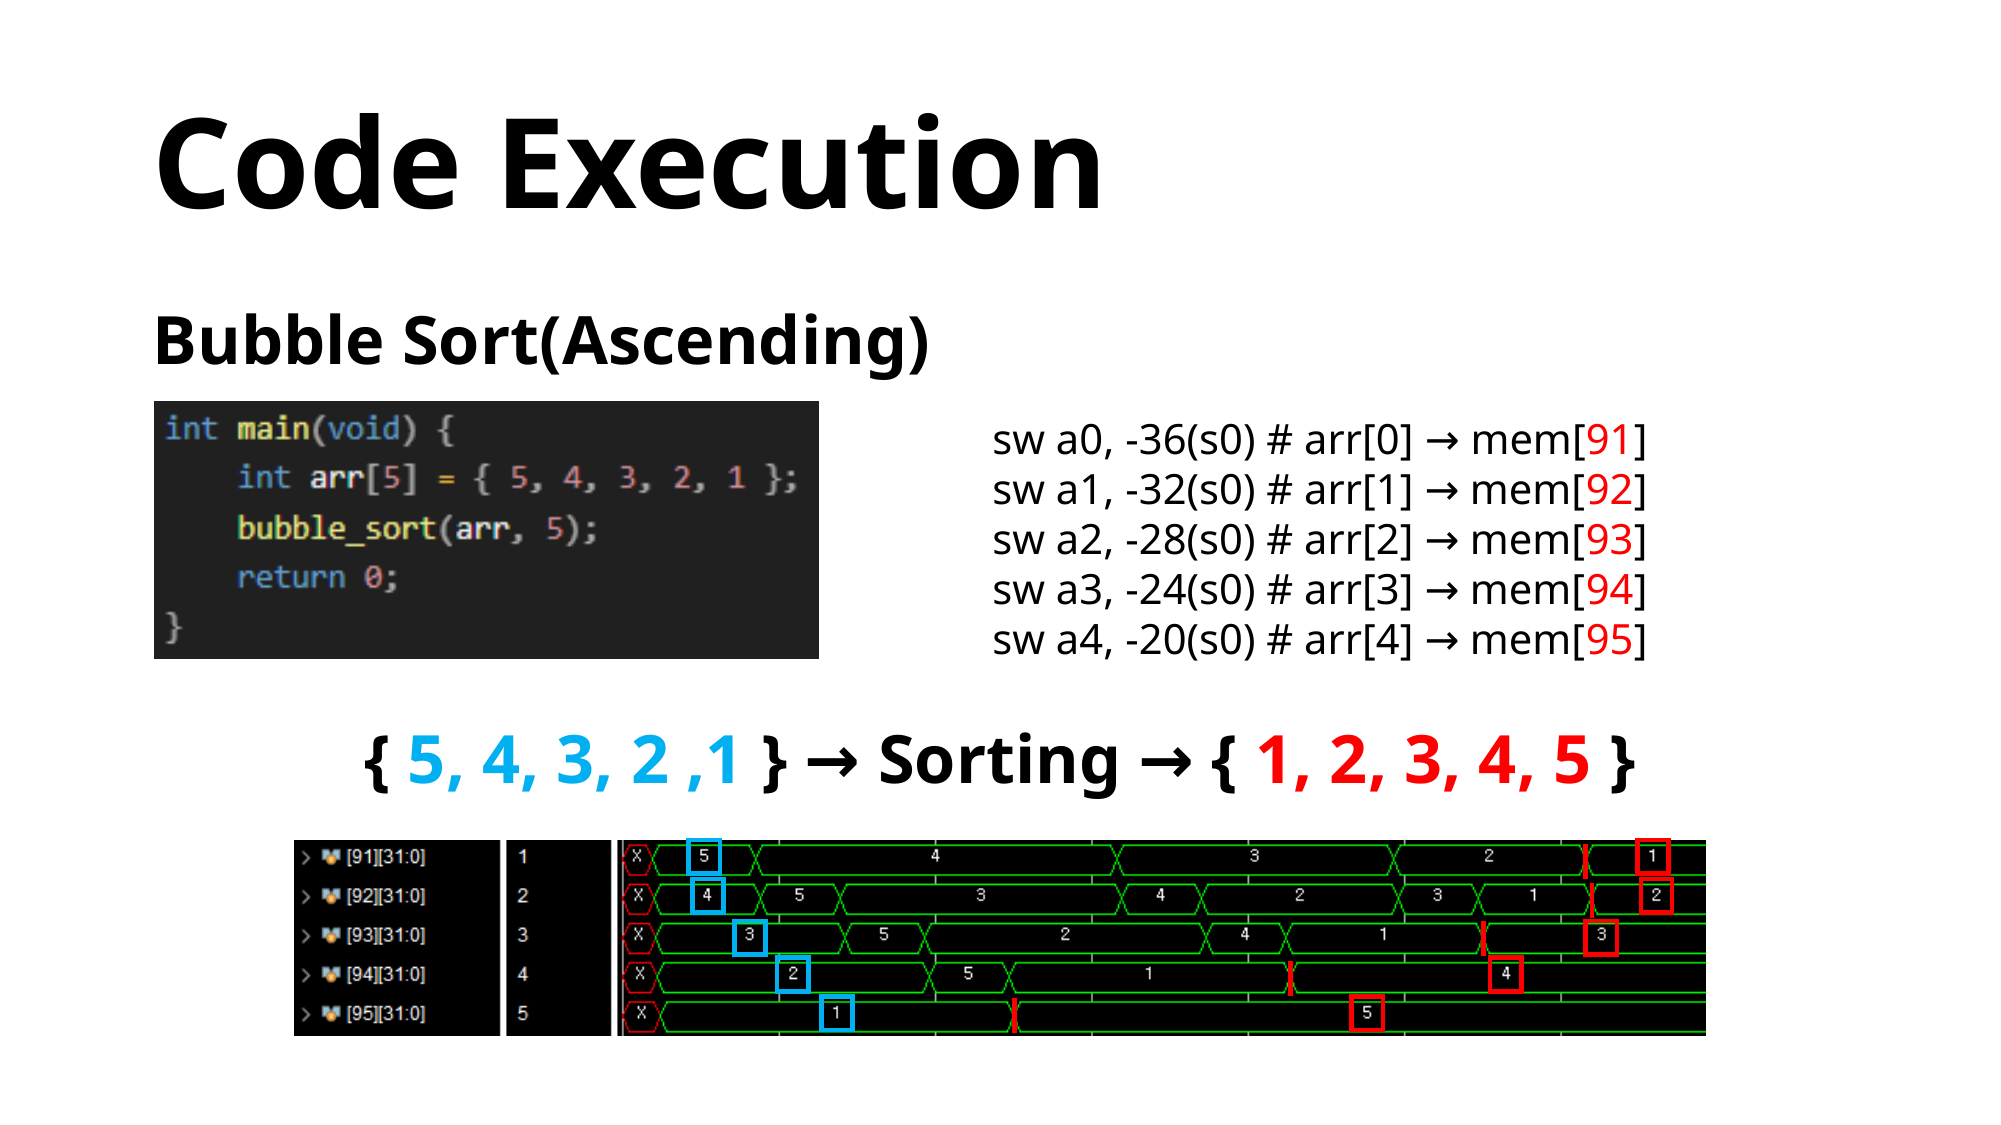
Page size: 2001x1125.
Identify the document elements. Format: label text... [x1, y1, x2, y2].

picture [696, 882, 720, 909]
text_box sw a0, -36(s0) # arr[0] → mem[91] sw a1, -32(s0) # arr[1] → mem[92] sw a2, -28(s0) # arr[2] → mem[93] sw a3, -24(s0) # arr[3] → mem[94] sw a4, -20(s0) # arr[4] → mem[95] [977, 405, 1789, 671]
picture [294, 839, 1706, 1036]
list Bubble Sort(Ascending) [137, 299, 1863, 1014]
picture [154, 401, 819, 659]
title Code Execution [137, 59, 1863, 278]
text_box { 5, 4, 3, 2 ,1 } → Sorting → { 1, 2, 3, 4, 5 } [276, 709, 1724, 805]
picture [692, 843, 717, 870]
